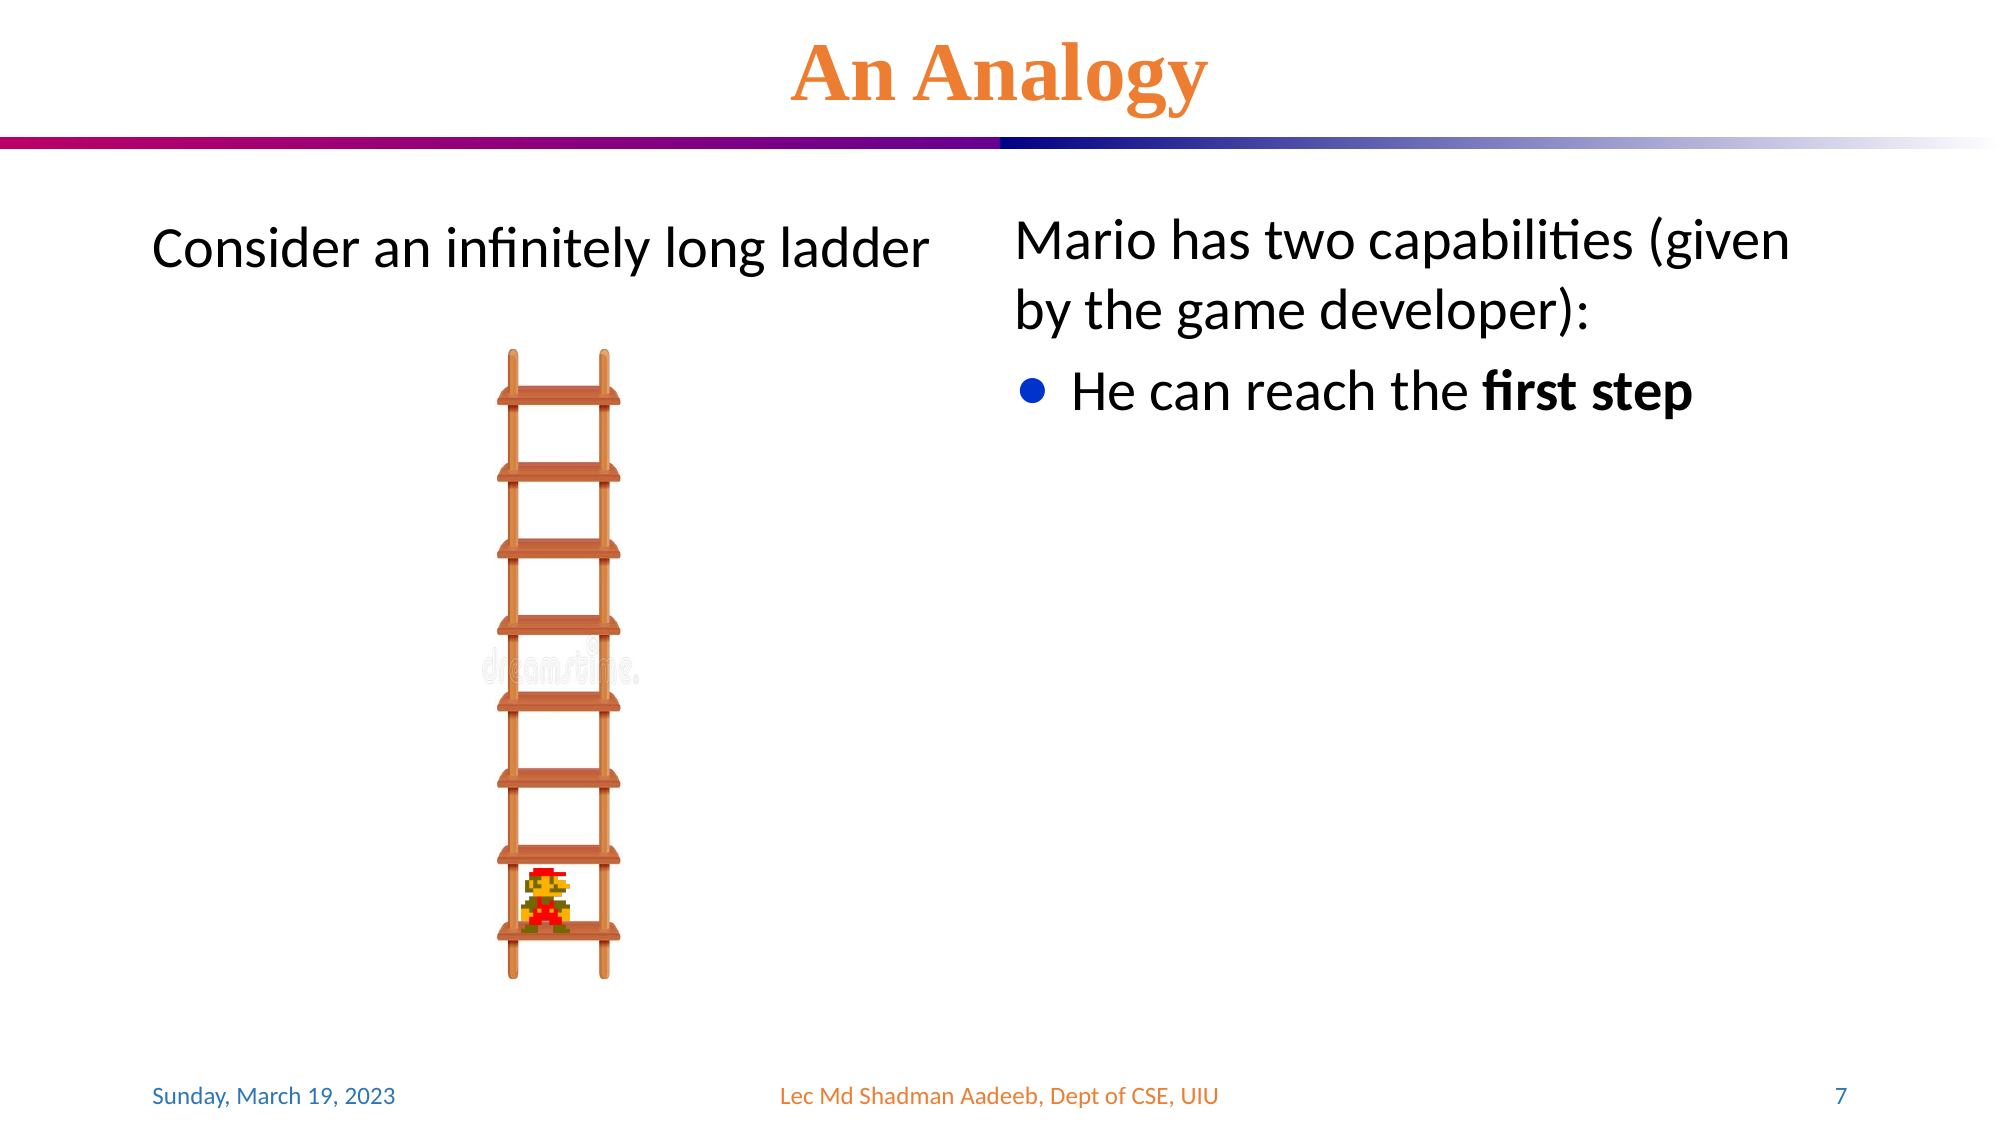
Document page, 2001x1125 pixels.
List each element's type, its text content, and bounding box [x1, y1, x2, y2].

title An Analogy [137, 24, 1863, 124]
slide_number ‹#› [1412, 1065, 1863, 1125]
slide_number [137, 1065, 588, 1125]
footer Lec Md Shadman Aadeeb, Dept of CSE, UIU [662, 1065, 1338, 1125]
picture [357, 313, 760, 1014]
text_box Mario has two capabilities (given by the game developer): He can reach the first step [999, 193, 1863, 1006]
list Consider an infinitely long ladder [137, 201, 1000, 1014]
